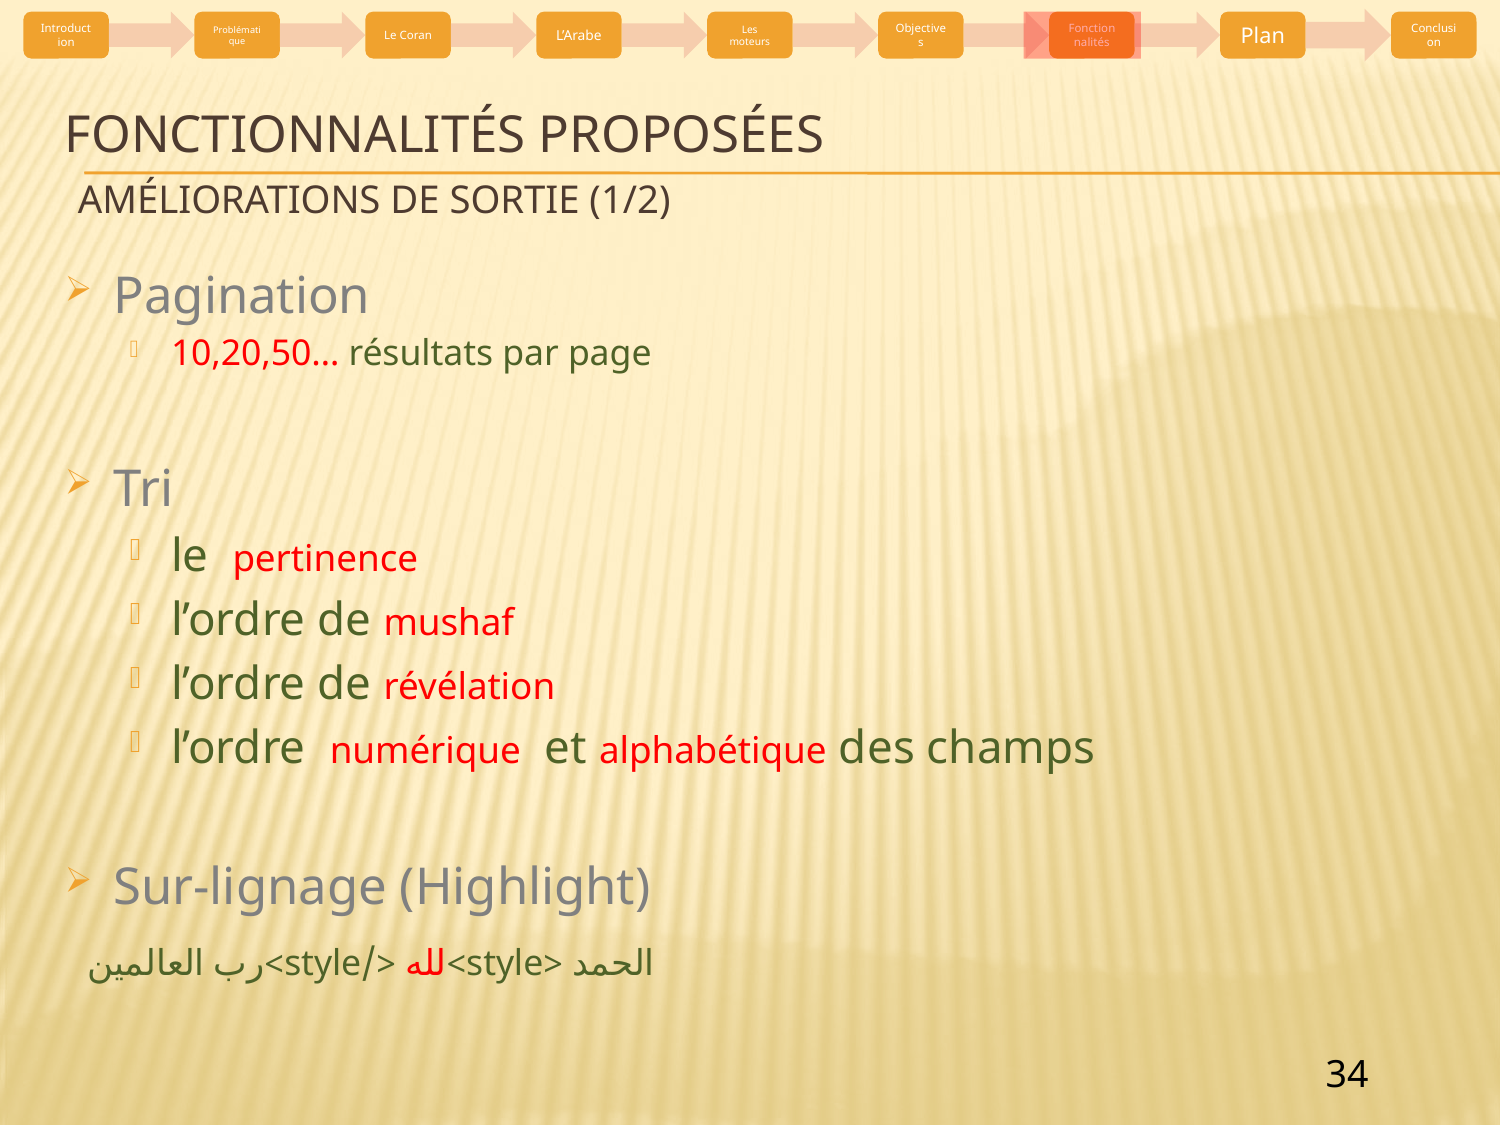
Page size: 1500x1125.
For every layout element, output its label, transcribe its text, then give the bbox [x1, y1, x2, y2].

list Pagination 10,20,50… résultats par page Tri le pertinence l’ordre de mushaf l’ordre de révélation l’ordre numérique et alphabétique des champs Sur-lignage (Highlight) الحمد <style>لله </style>رب العالمين [50, 254, 1475, 998]
title Fonctionnalités Proposées Améliorations de sortie (1/2) [50, 93, 1475, 232]
text_box [1022, 10, 1143, 61]
